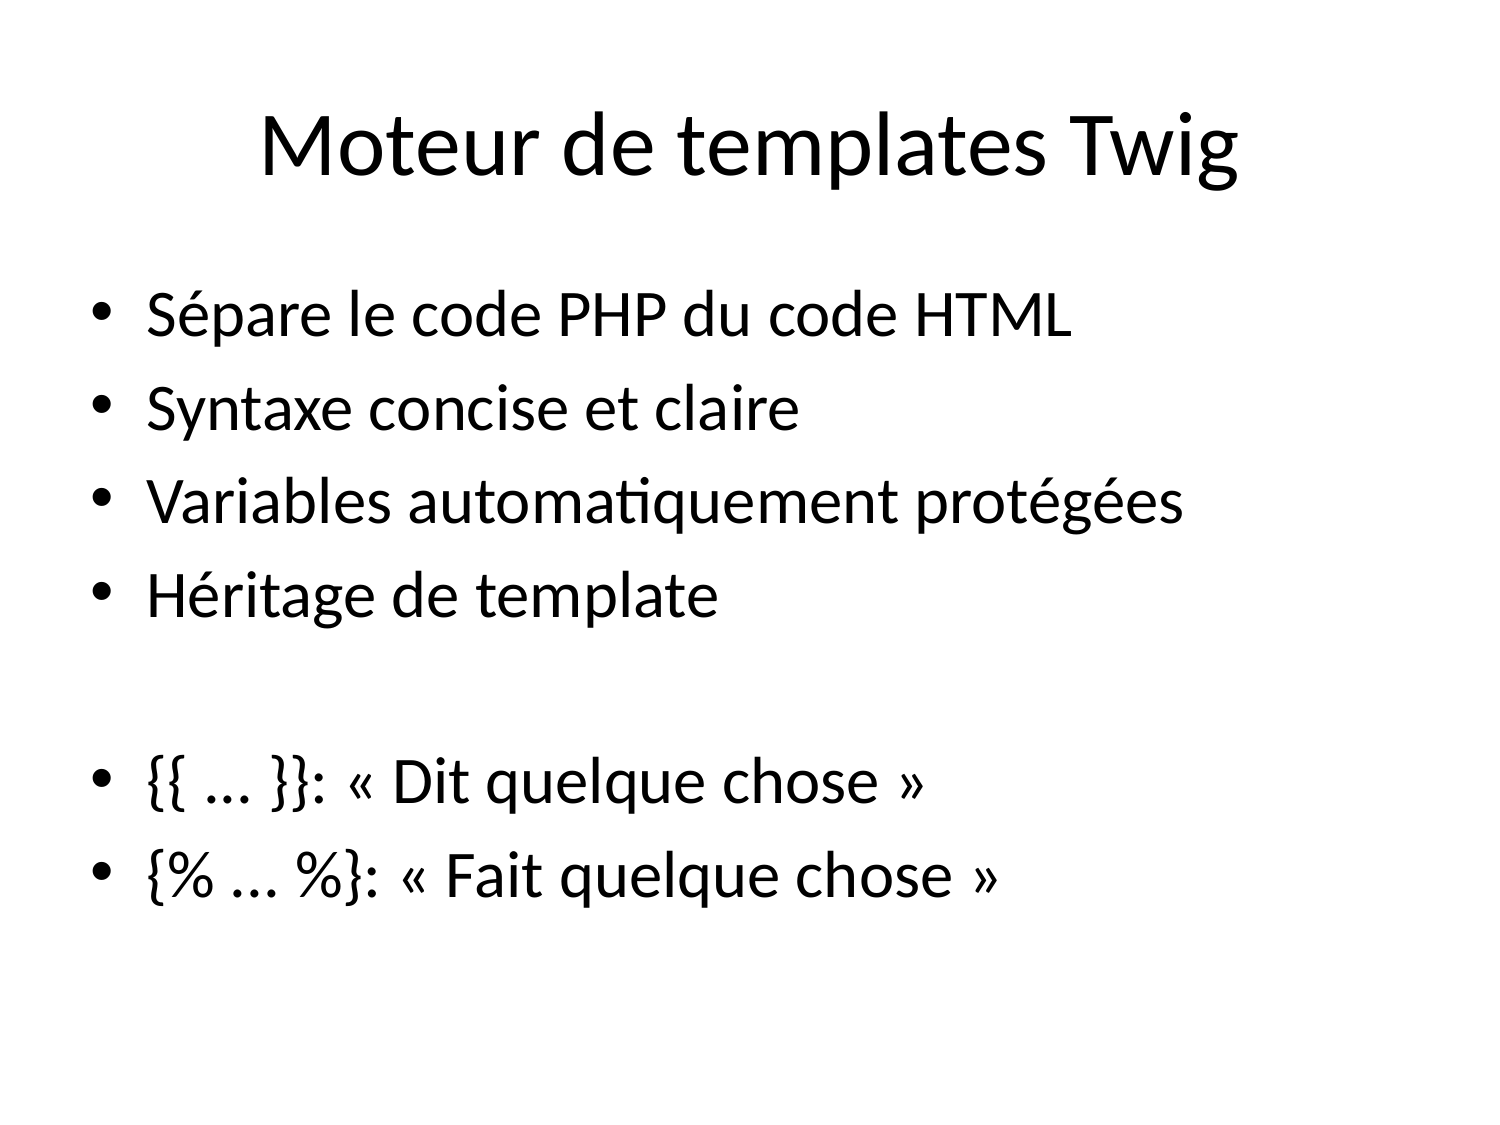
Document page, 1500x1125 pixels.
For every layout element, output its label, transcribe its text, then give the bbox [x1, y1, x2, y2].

title Moteur de templates Twig [75, 45, 1425, 233]
list Sépare le code PHP du code HTML Syntaxe concise et claire Variables automatiquement protégées Héritage de template {{ ... }}: « Dit quelque chose » {% ... %}: « Fait quelque chose » [75, 262, 1425, 1005]
